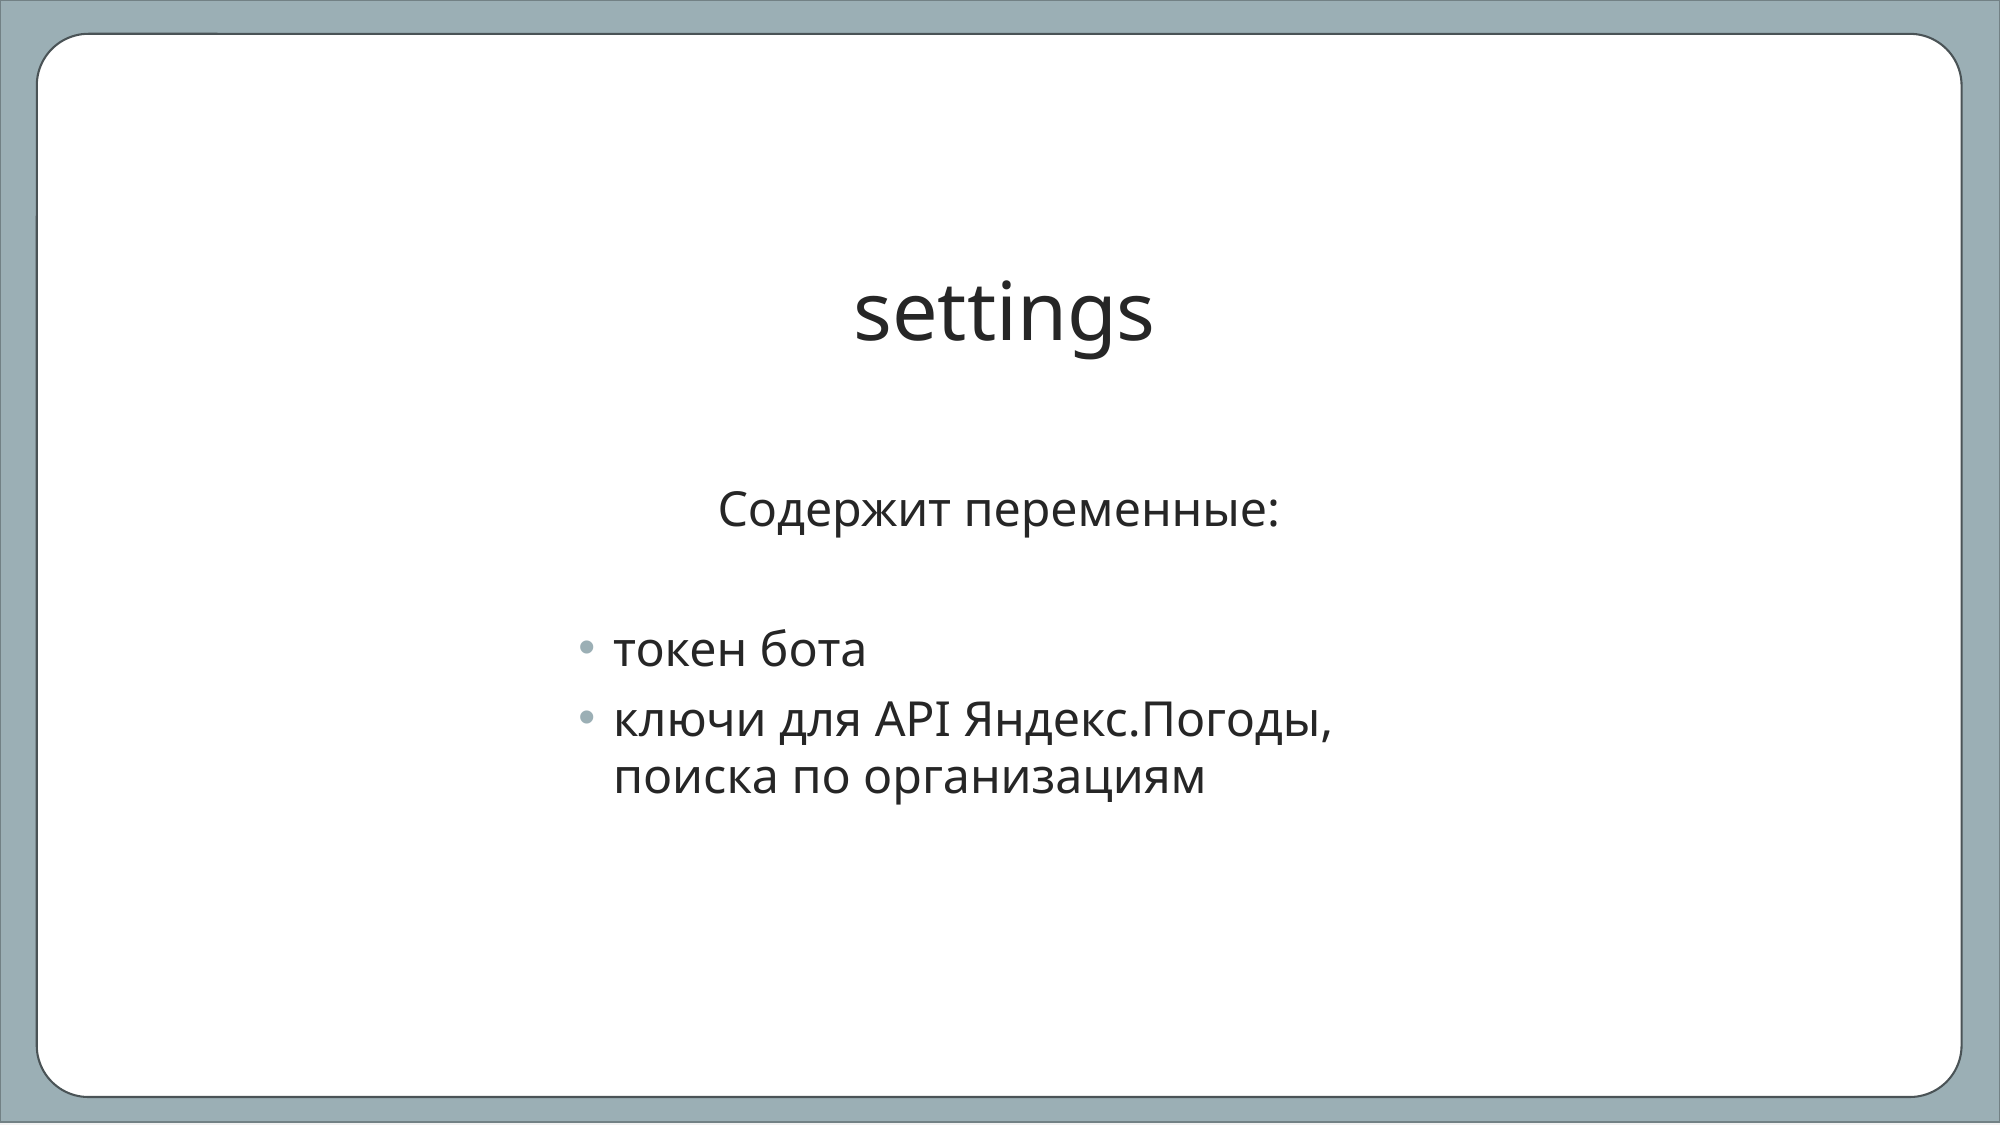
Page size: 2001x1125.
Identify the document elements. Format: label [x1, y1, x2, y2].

text_box [0, 0, 2000, 1122]
